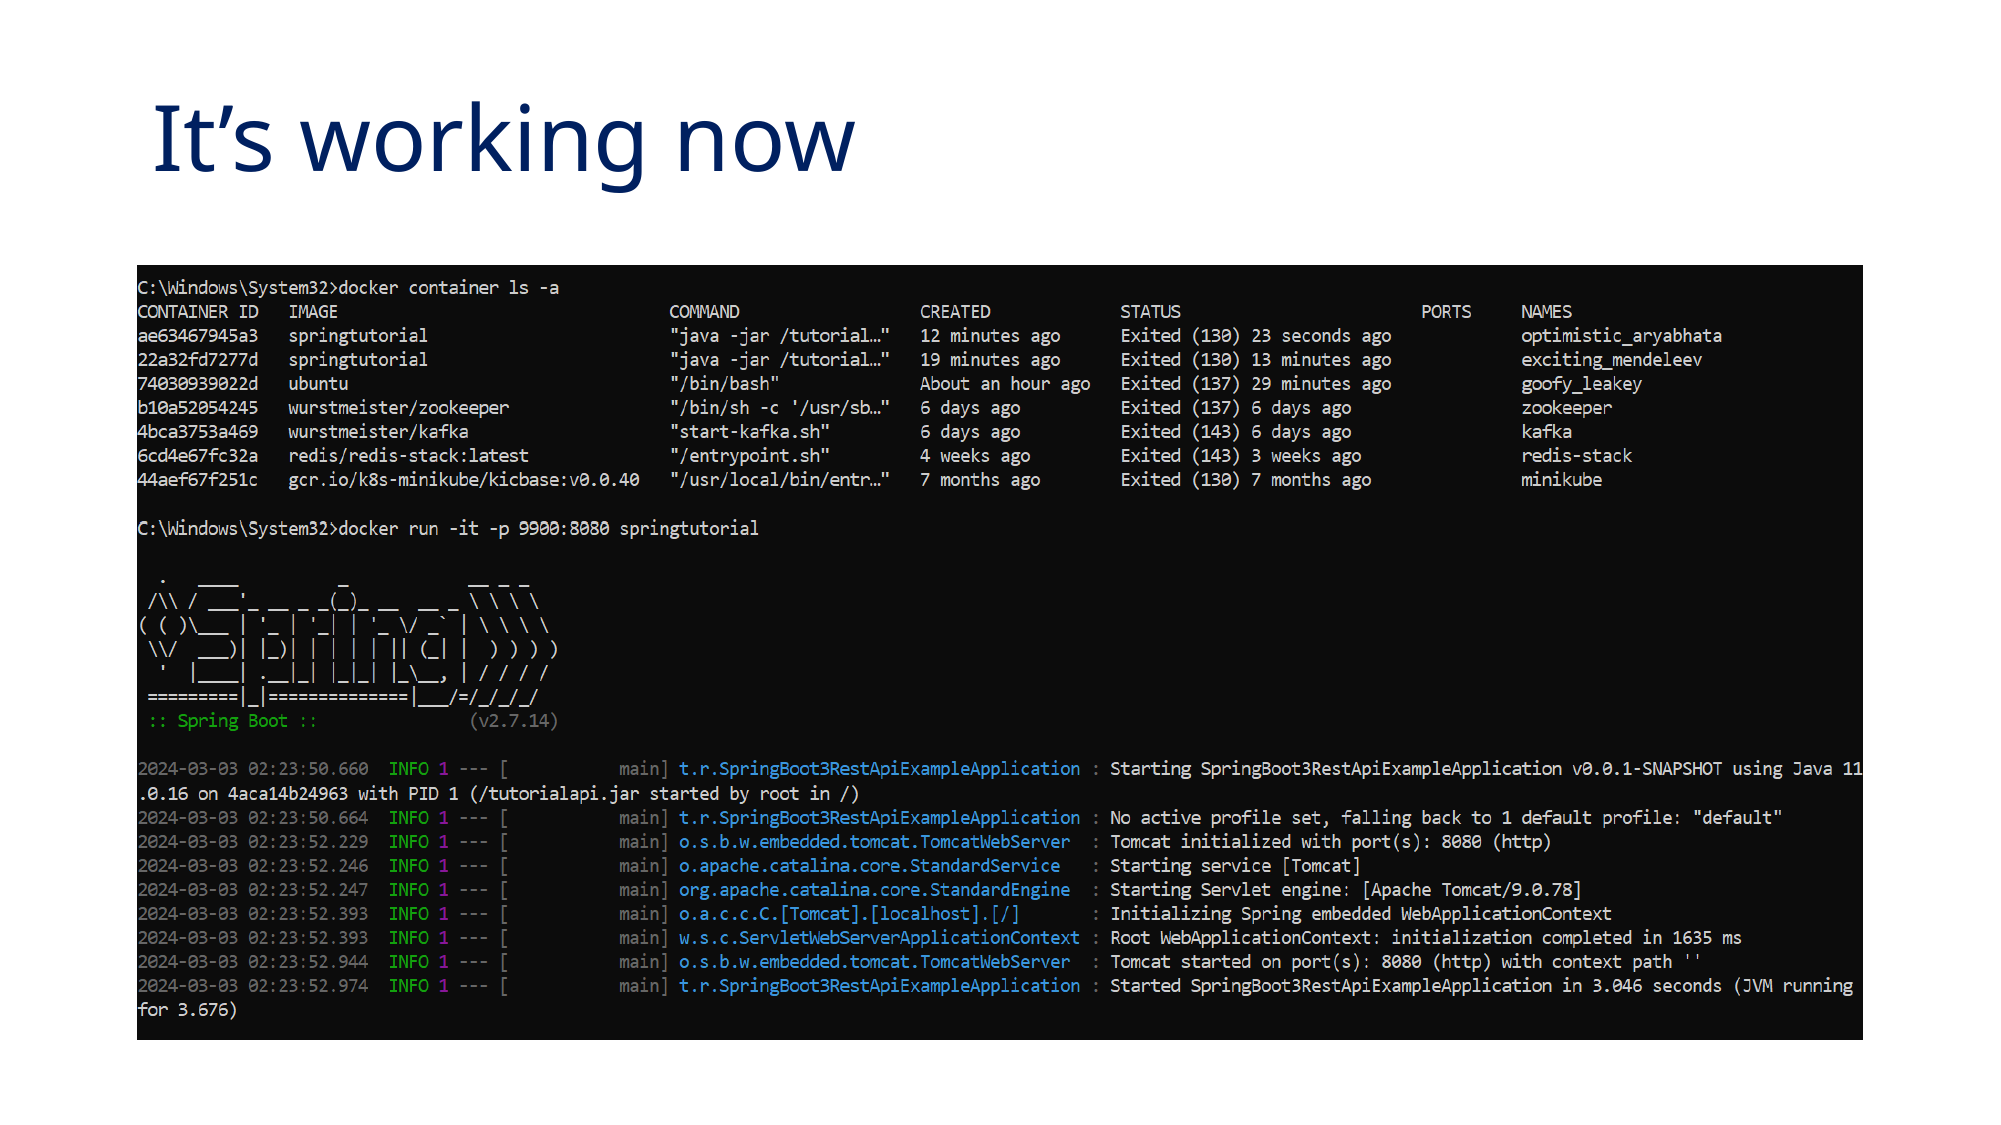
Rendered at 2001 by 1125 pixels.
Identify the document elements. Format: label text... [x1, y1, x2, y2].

title It’s working now [137, 59, 1863, 224]
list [137, 266, 1863, 1040]
